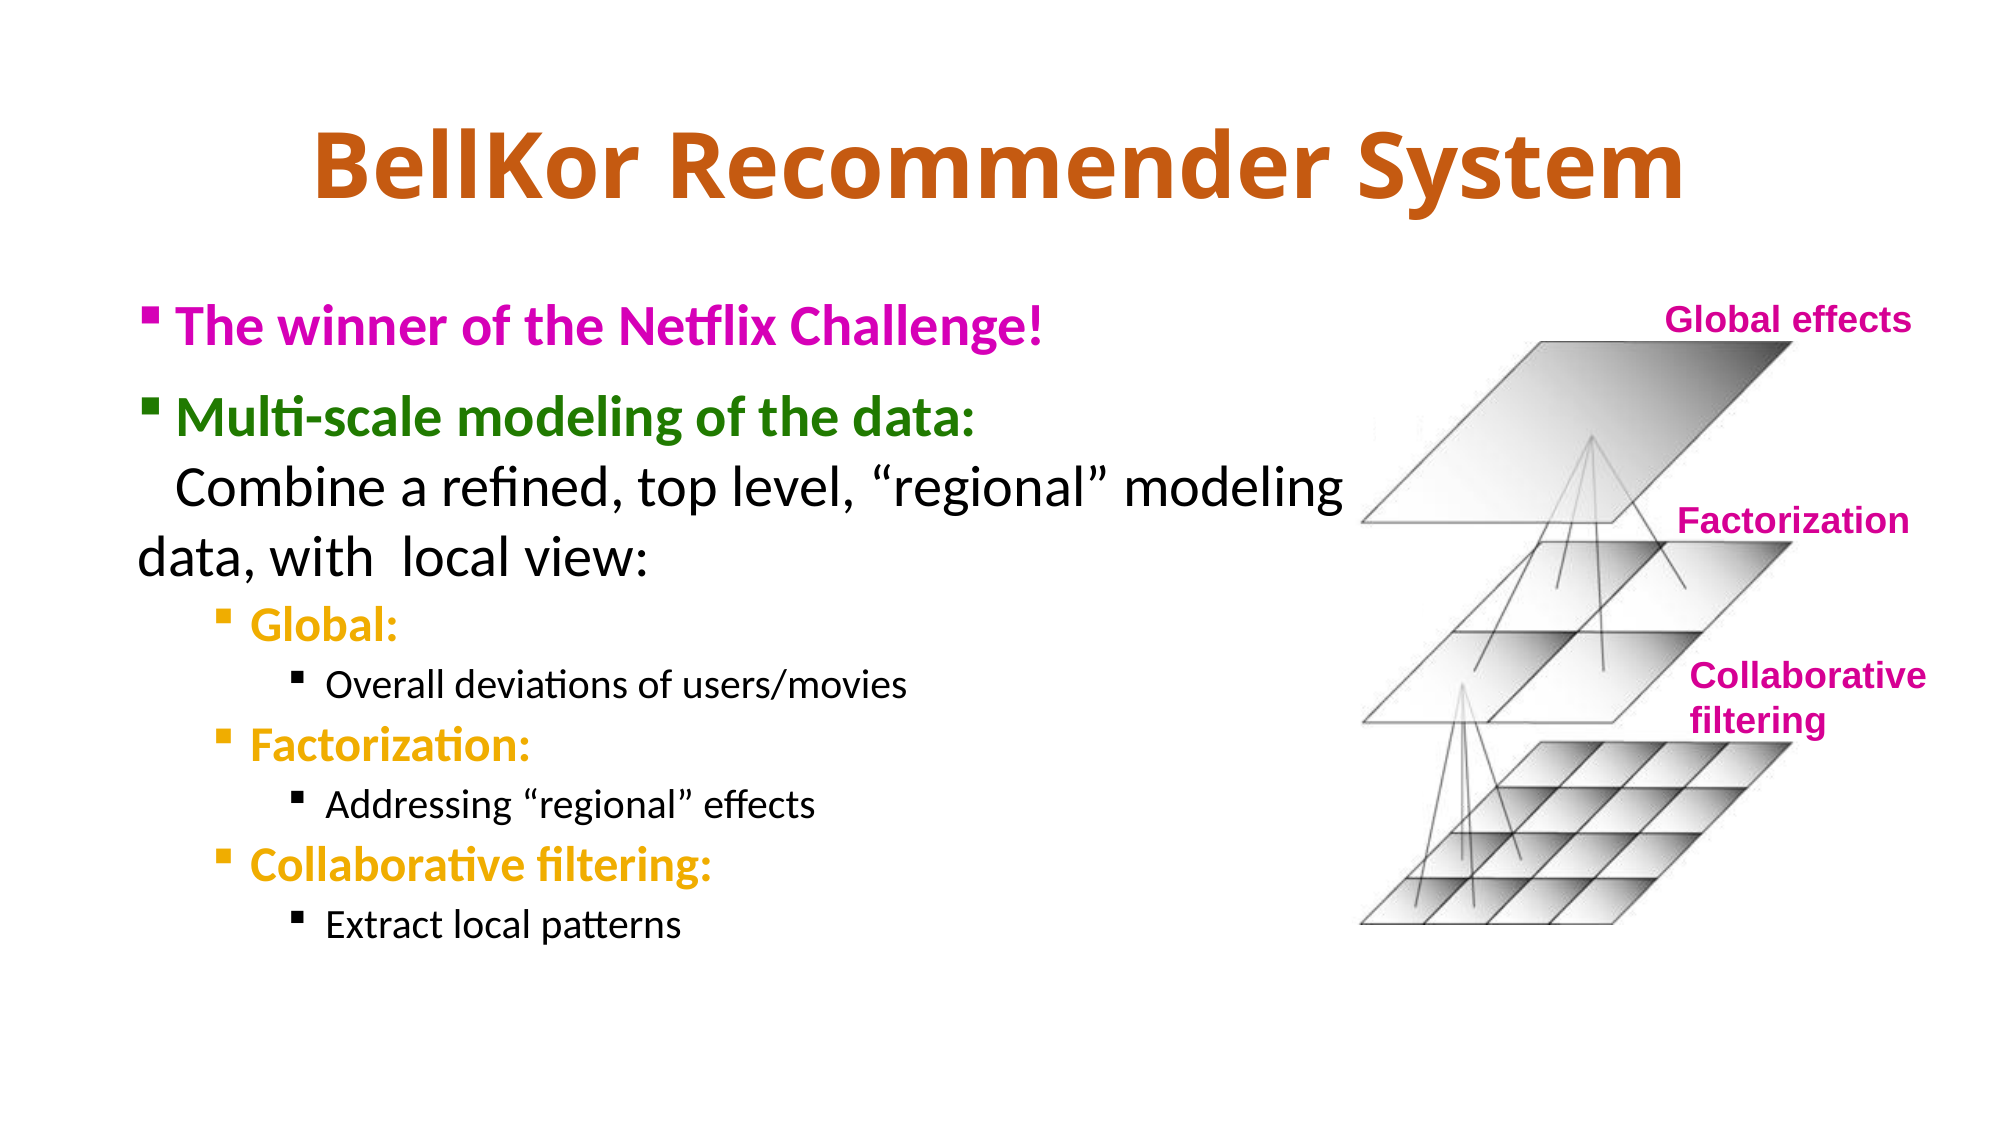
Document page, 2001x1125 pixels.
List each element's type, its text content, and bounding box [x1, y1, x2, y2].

text_box Collaborative filtering [1819, 643, 1963, 749]
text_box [1351, 341, 1819, 926]
text_box The winner of the Netflix Challenge! Multi-scale modeling of the data: Combine a refined, top level, “regional” modeling of the data, with local view: Global: Overall deviations of users/movies Factorization: Addressing “regional” effects Collaborative filtering: Extract local patterns [122, 287, 1863, 1061]
text_box Global effects [1649, 287, 1953, 348]
title BellKor Recommender System [137, 59, 1863, 278]
text_box Factorization [1819, 488, 1959, 548]
